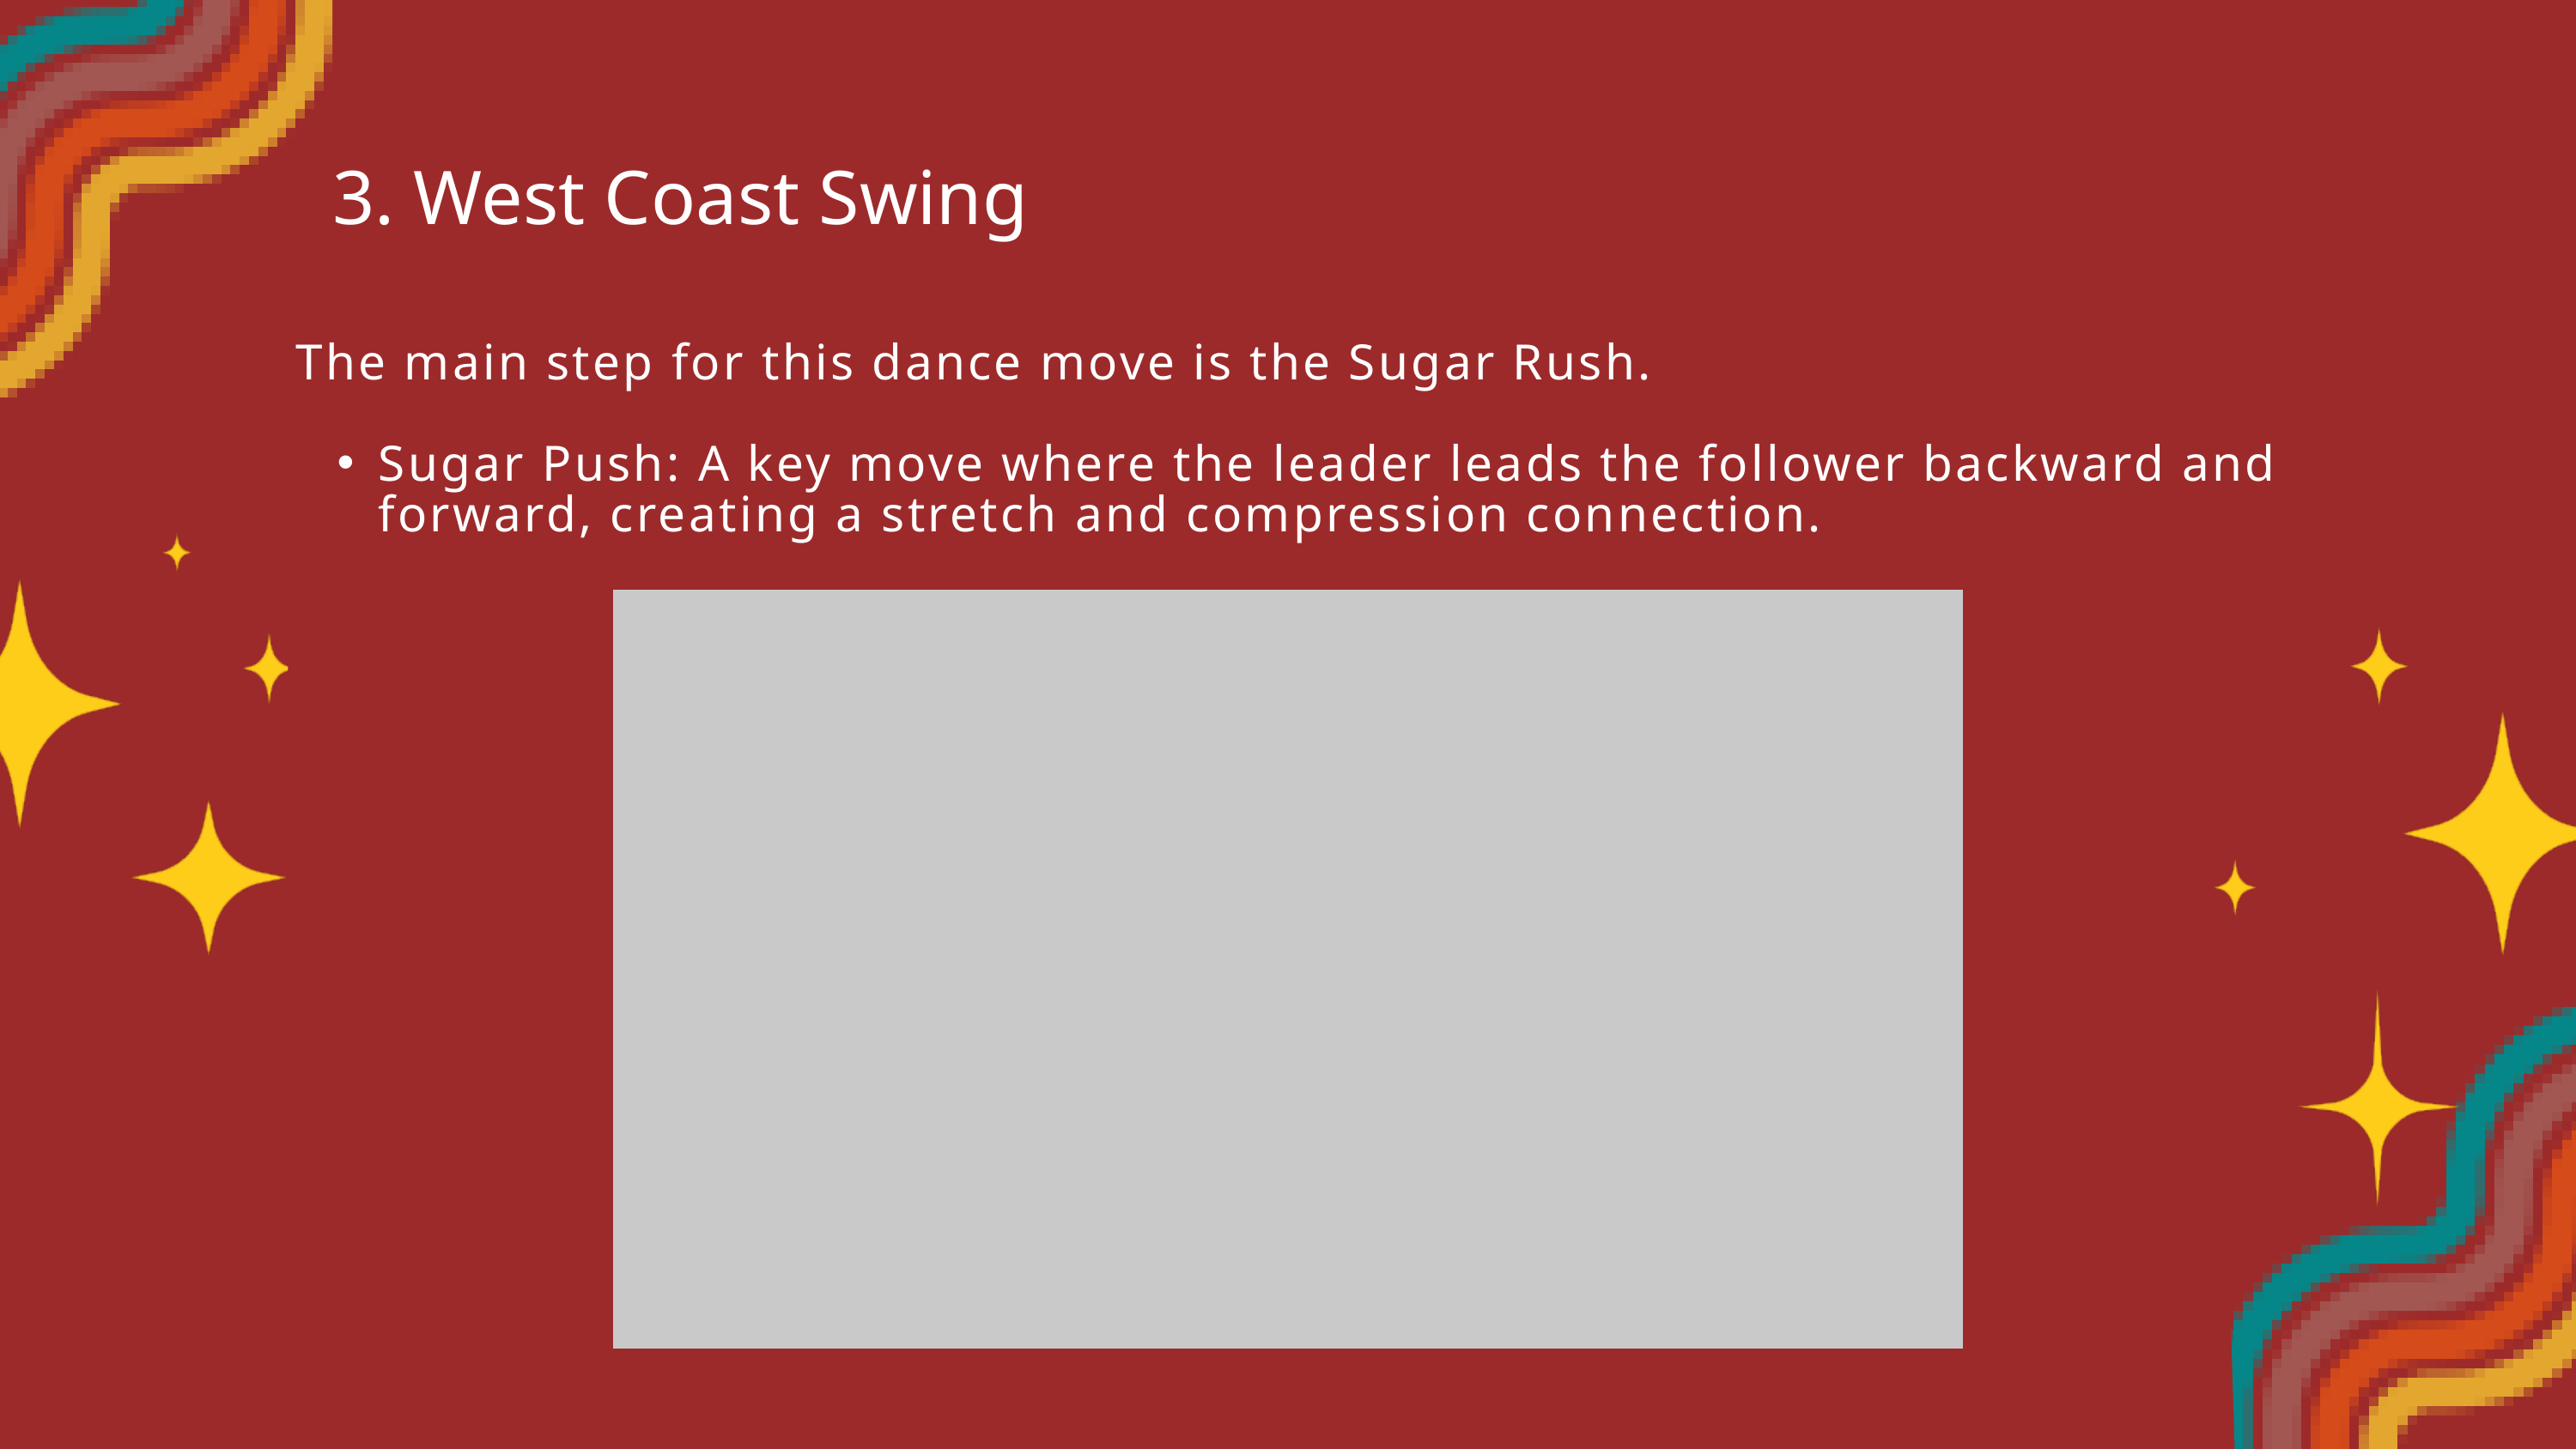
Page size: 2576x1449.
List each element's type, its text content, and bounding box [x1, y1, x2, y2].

text_box [0, 0, 333, 630]
text_box 3. West Coast Swing [332, 135, 1193, 343]
text_box [2214, 627, 2576, 1208]
text_box [0, 630, 296, 1081]
text_box The main step for this dance move is the Sugar Rush. Sugar Push: A key move where the leader leads the follower backward and forward, creating a stretch and compression connection. [295, 339, 2432, 592]
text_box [612, 589, 1964, 1350]
text_box [2227, 1208, 2576, 1449]
